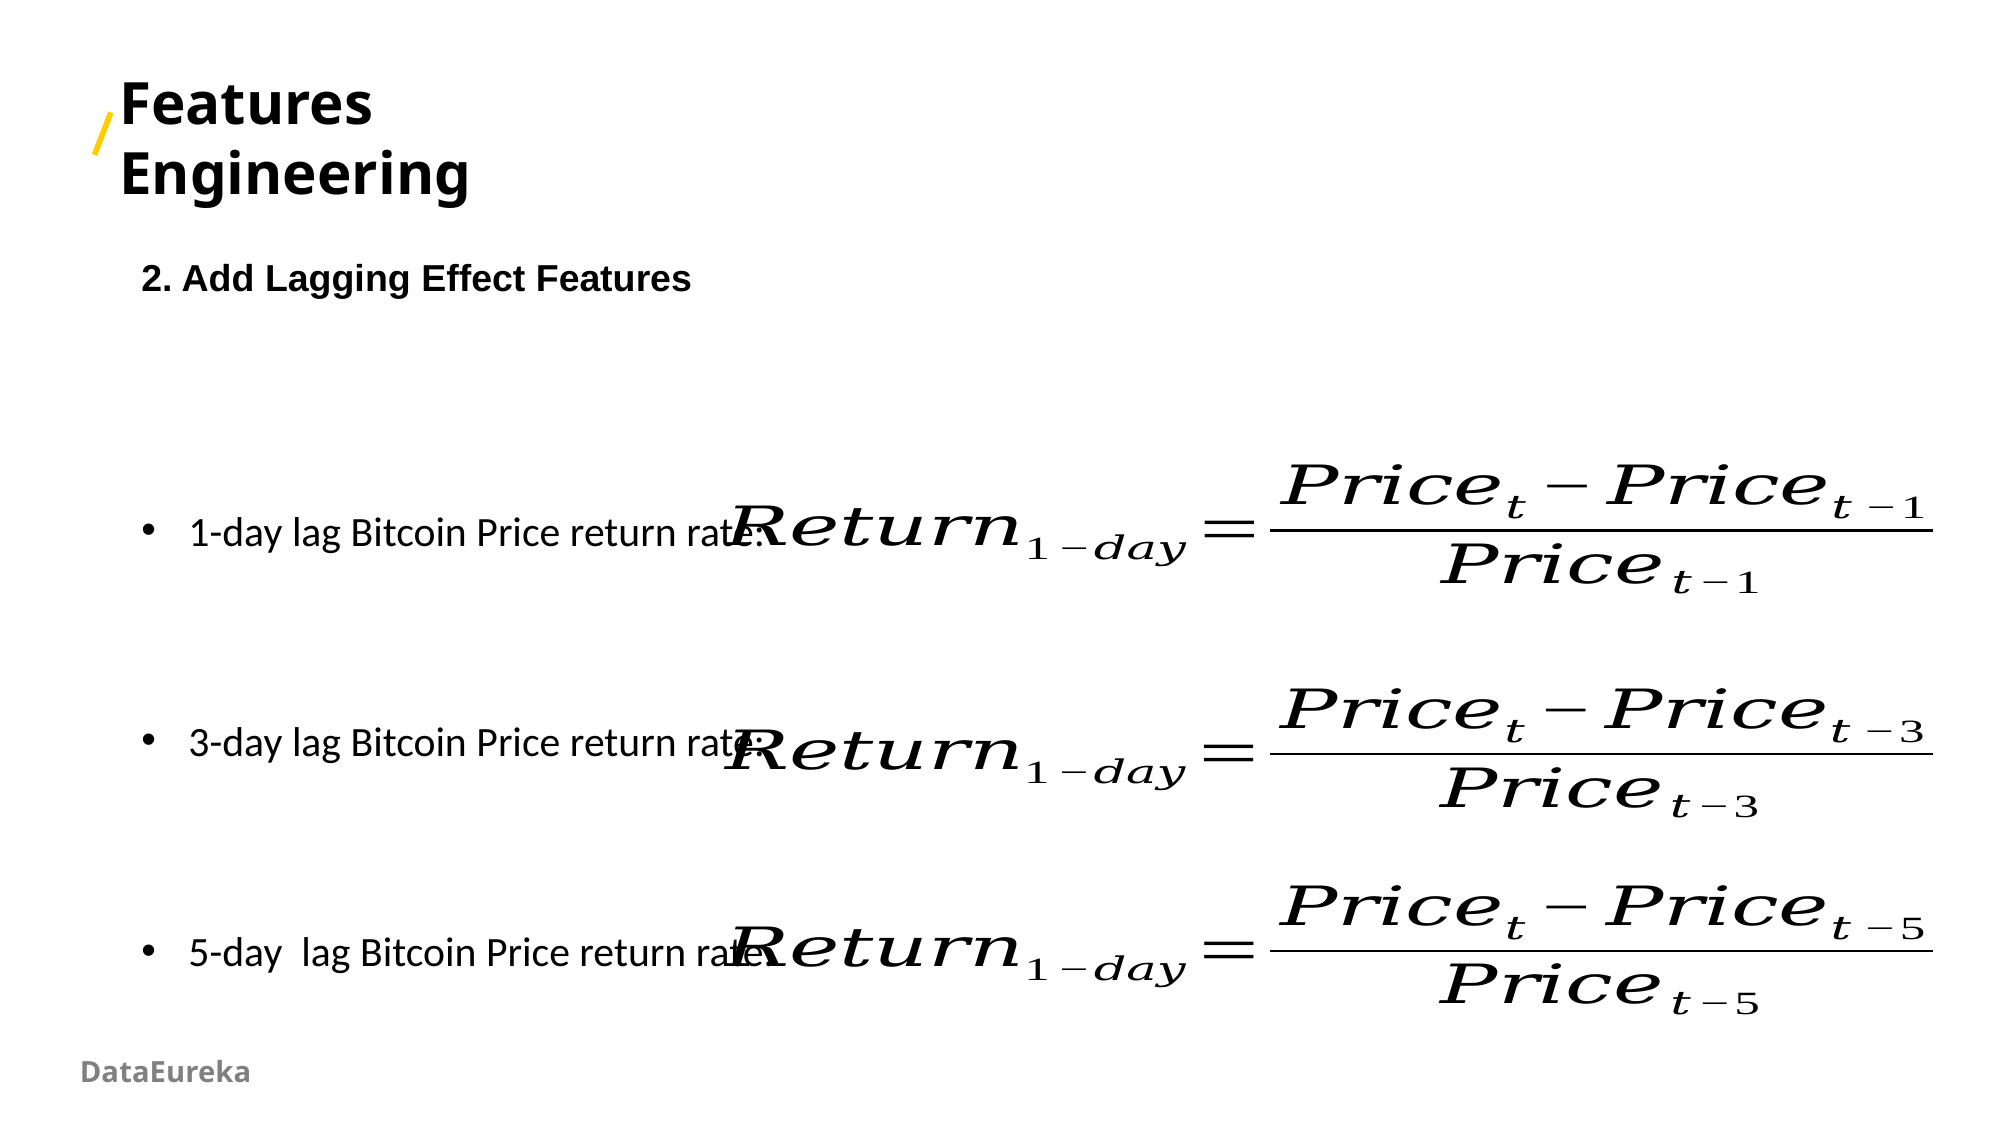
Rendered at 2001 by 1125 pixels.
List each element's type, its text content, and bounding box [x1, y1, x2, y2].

text_box Features Engineering [104, 58, 738, 214]
text_box 1-day lag Bitcoin Price return rate: [126, 496, 2000, 562]
text_box 2. Add Lagging Effect Features [126, 246, 799, 307]
text_box DataEureka [65, 1046, 532, 1096]
text_box 5-day lag Bitcoin Price return rate: [126, 917, 2000, 983]
text_box 3-day lag Bitcoin Price return rate: [126, 707, 2000, 772]
